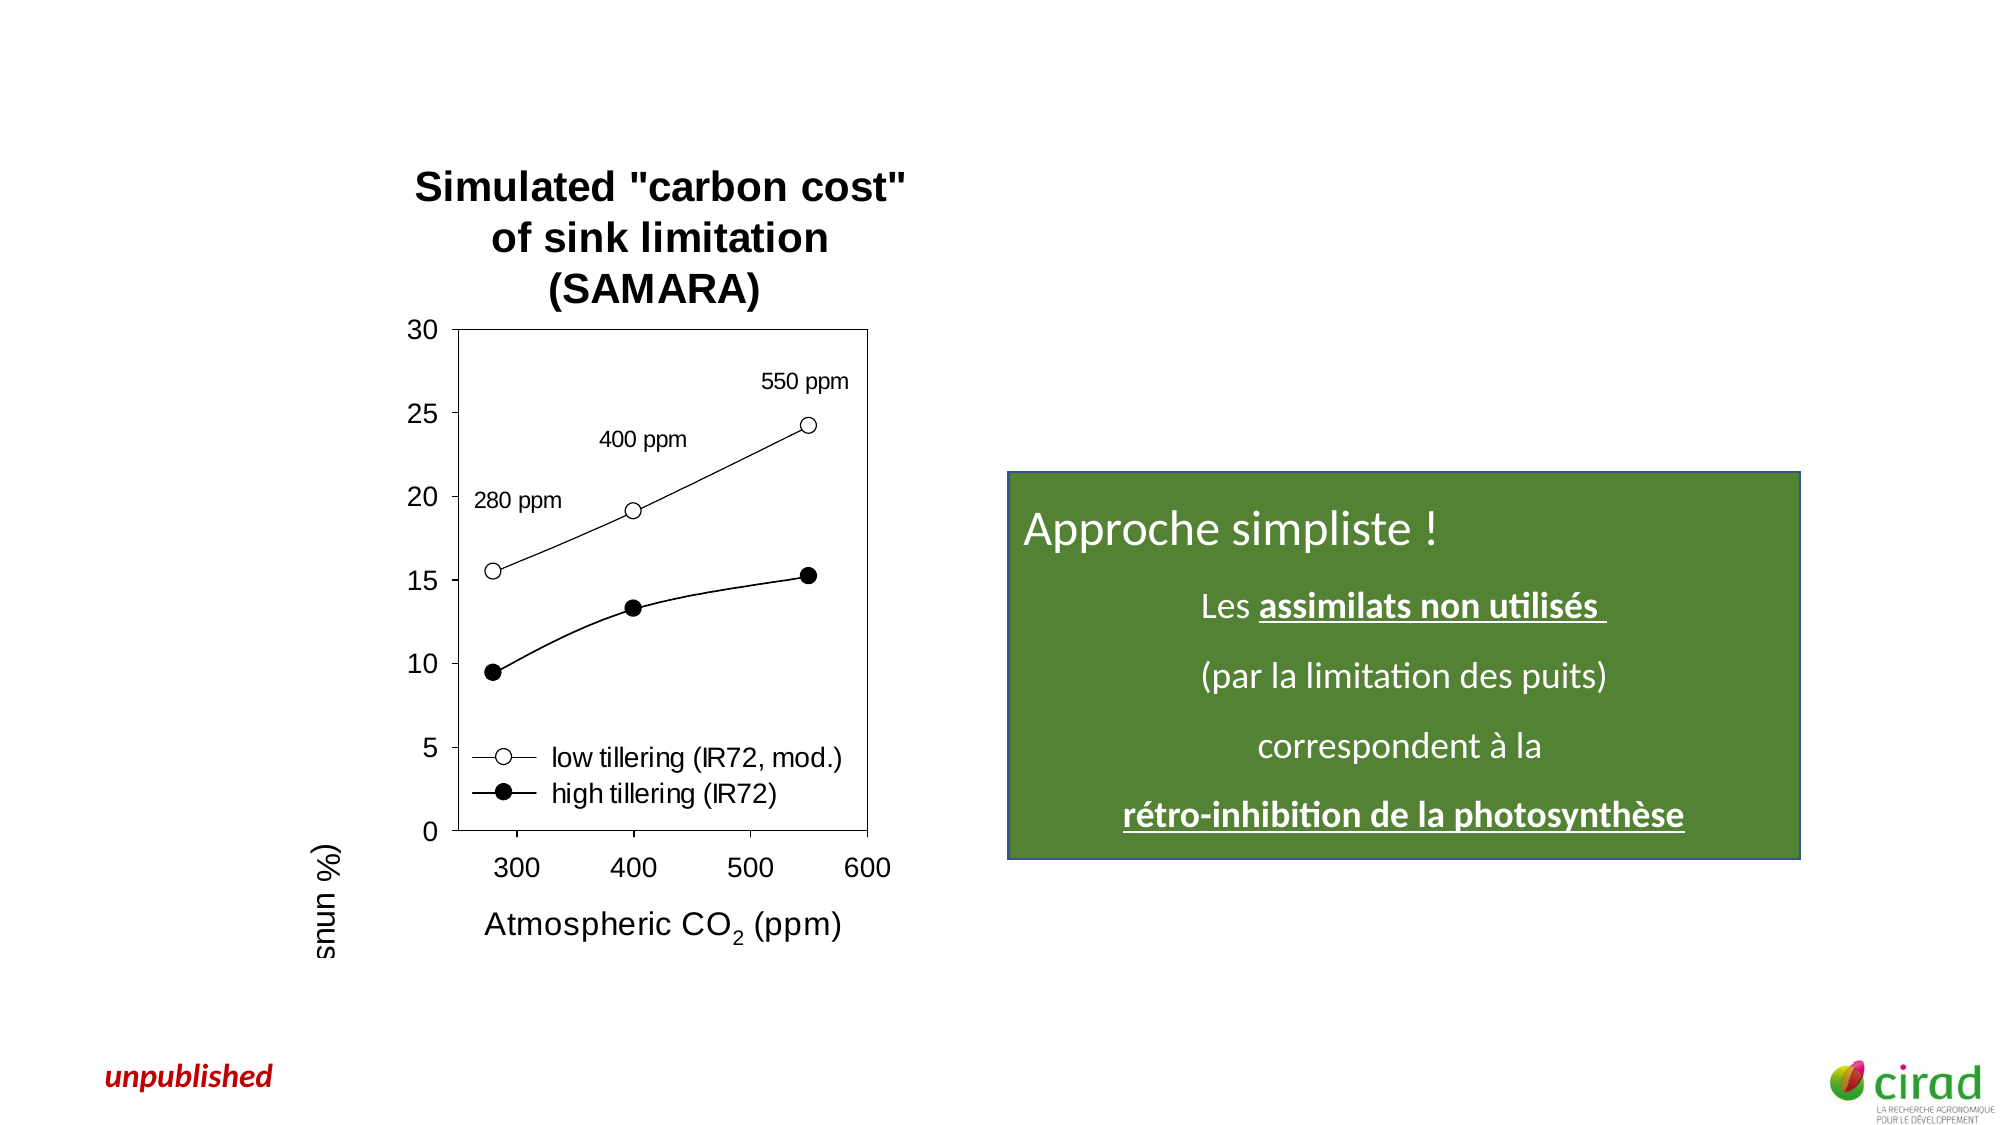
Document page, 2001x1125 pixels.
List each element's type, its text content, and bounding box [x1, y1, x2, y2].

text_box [305, 160, 1133, 958]
picture [1824, 1044, 2000, 1125]
text_box Approche simpliste ! Les assimilats non utilisés (par la limitation des puits) correspondent à la rétro-inhibition de la photosynthèse [1133, 471, 1801, 860]
text_box unpublished [89, 1047, 288, 1102]
